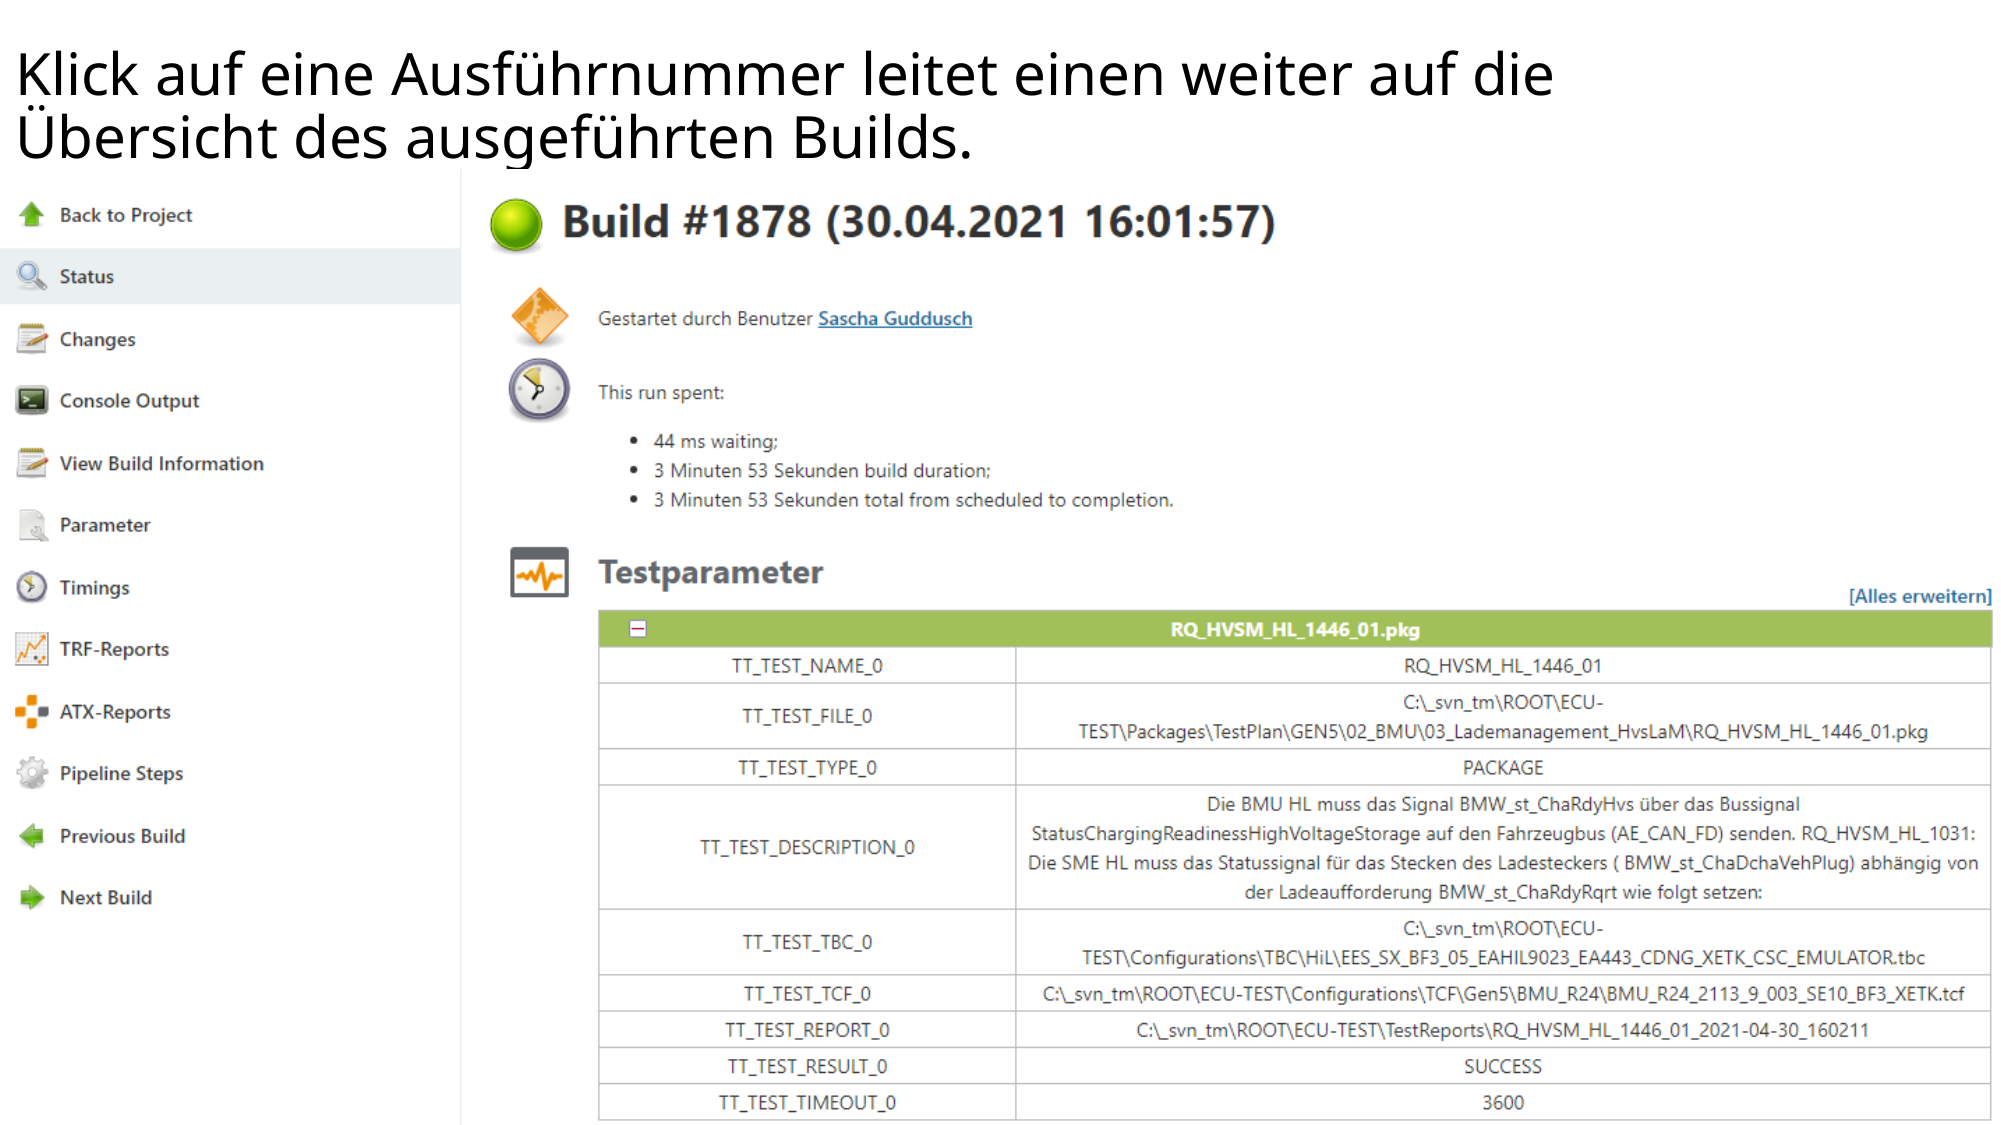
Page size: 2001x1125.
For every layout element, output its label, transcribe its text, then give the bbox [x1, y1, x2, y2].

title Klick auf eine Ausführnummer leitet einen weiter auf die Übersicht des ausgeführten Builds. [0, 0, 1725, 169]
picture [0, 169, 2000, 1125]
